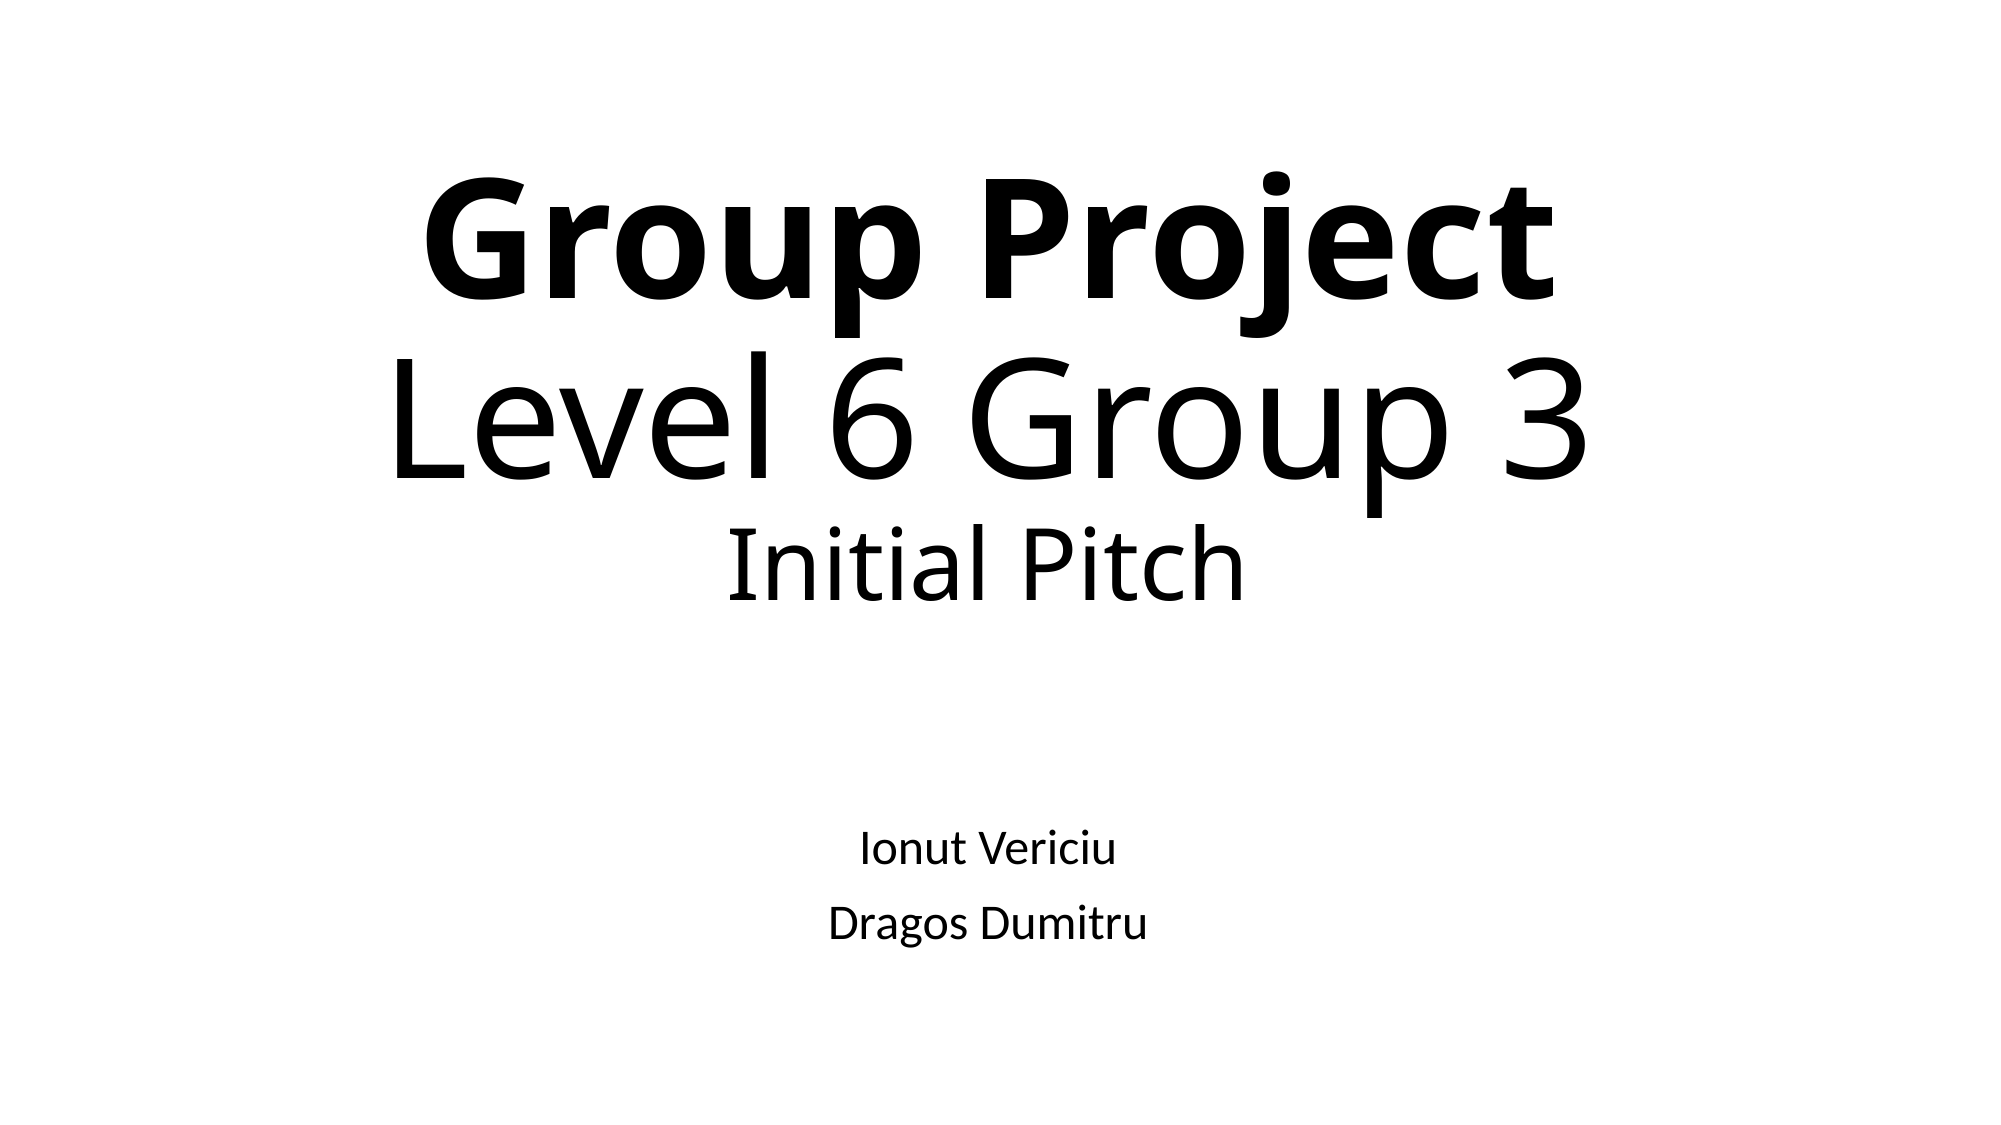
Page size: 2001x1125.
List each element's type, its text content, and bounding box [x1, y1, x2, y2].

title Group Project Level 6 Group 3 Initial Pitch [234, 0, 1743, 630]
subtitle Ionut Vericiu Dragos Dumitru [238, 814, 1739, 1086]
